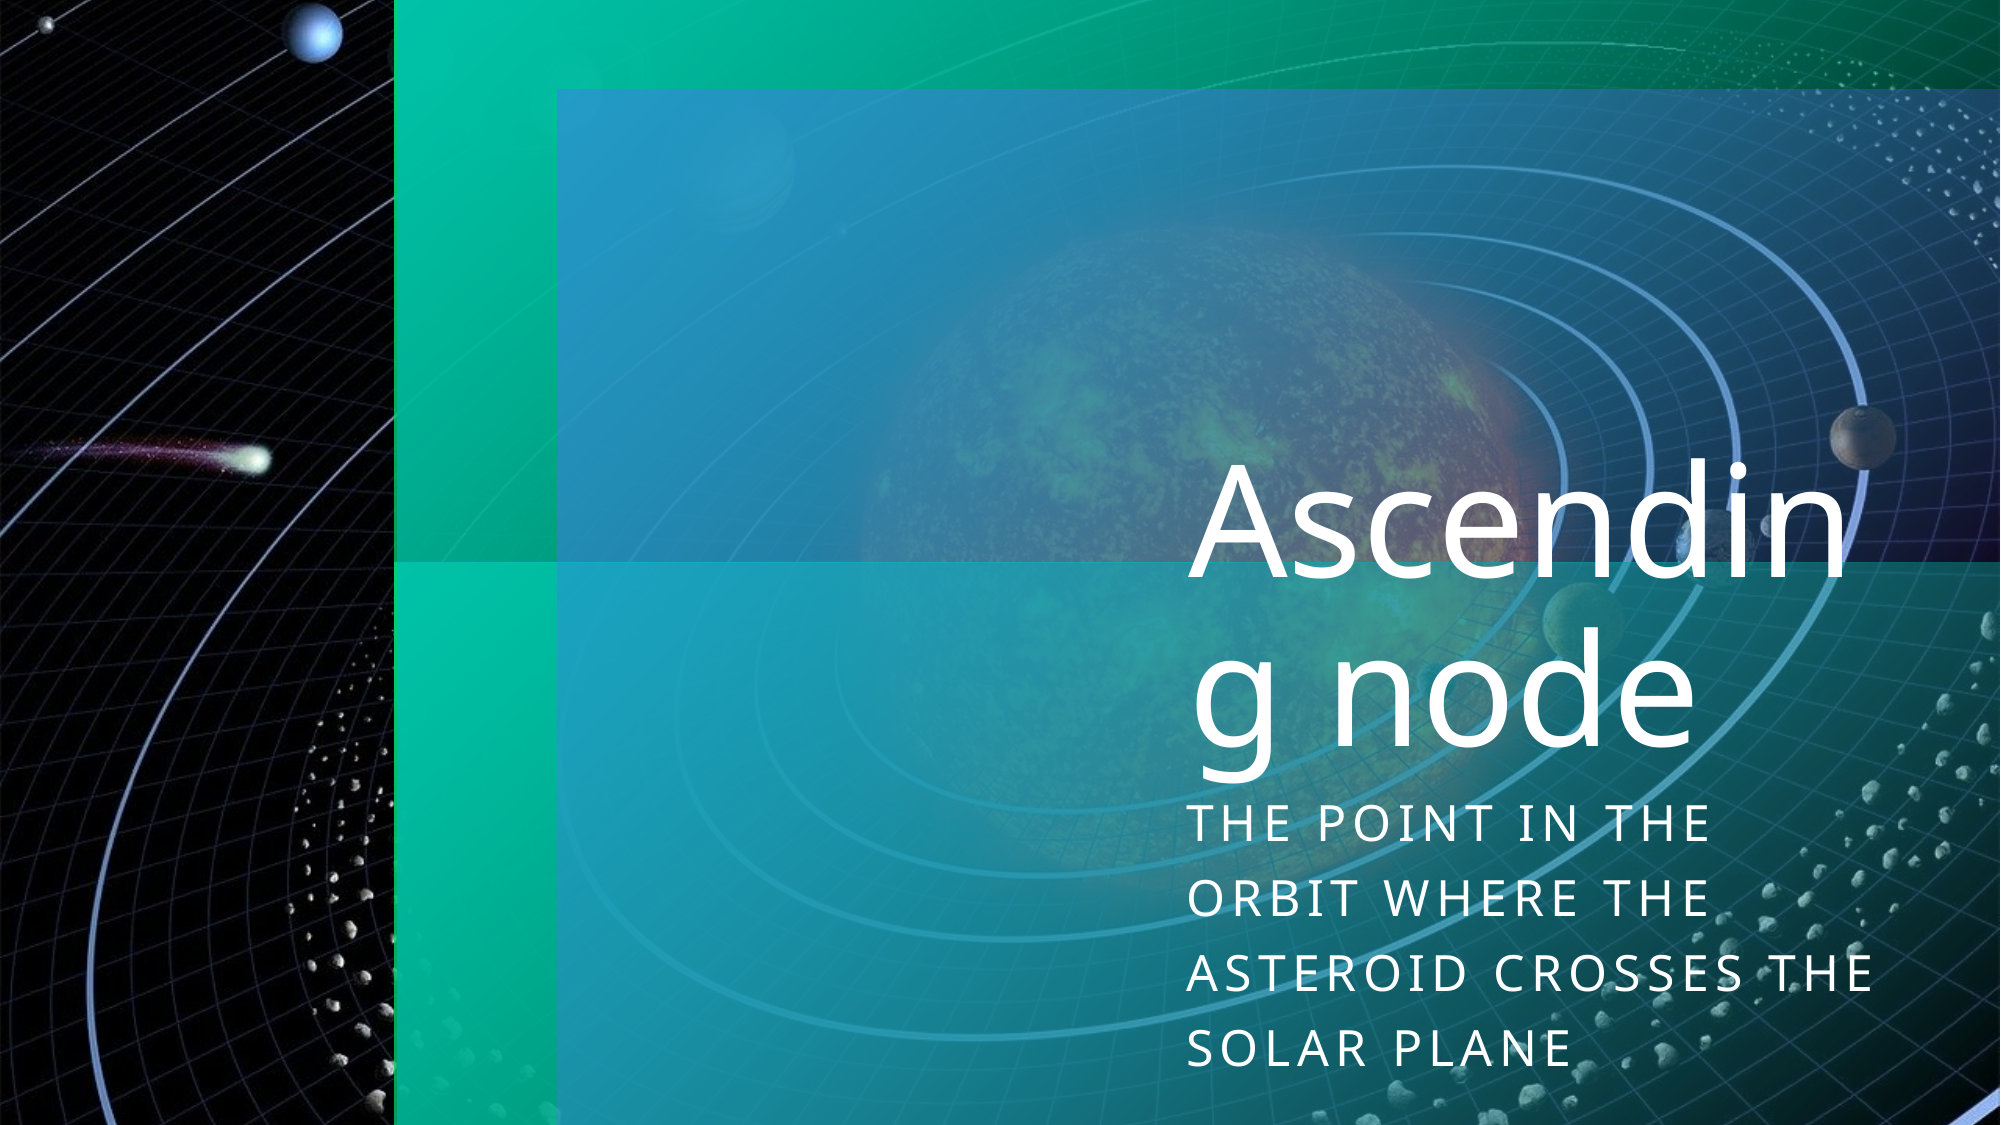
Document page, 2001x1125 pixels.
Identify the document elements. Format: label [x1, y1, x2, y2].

list [0, 0, 394, 1125]
text_box [394, 0, 2000, 1125]
